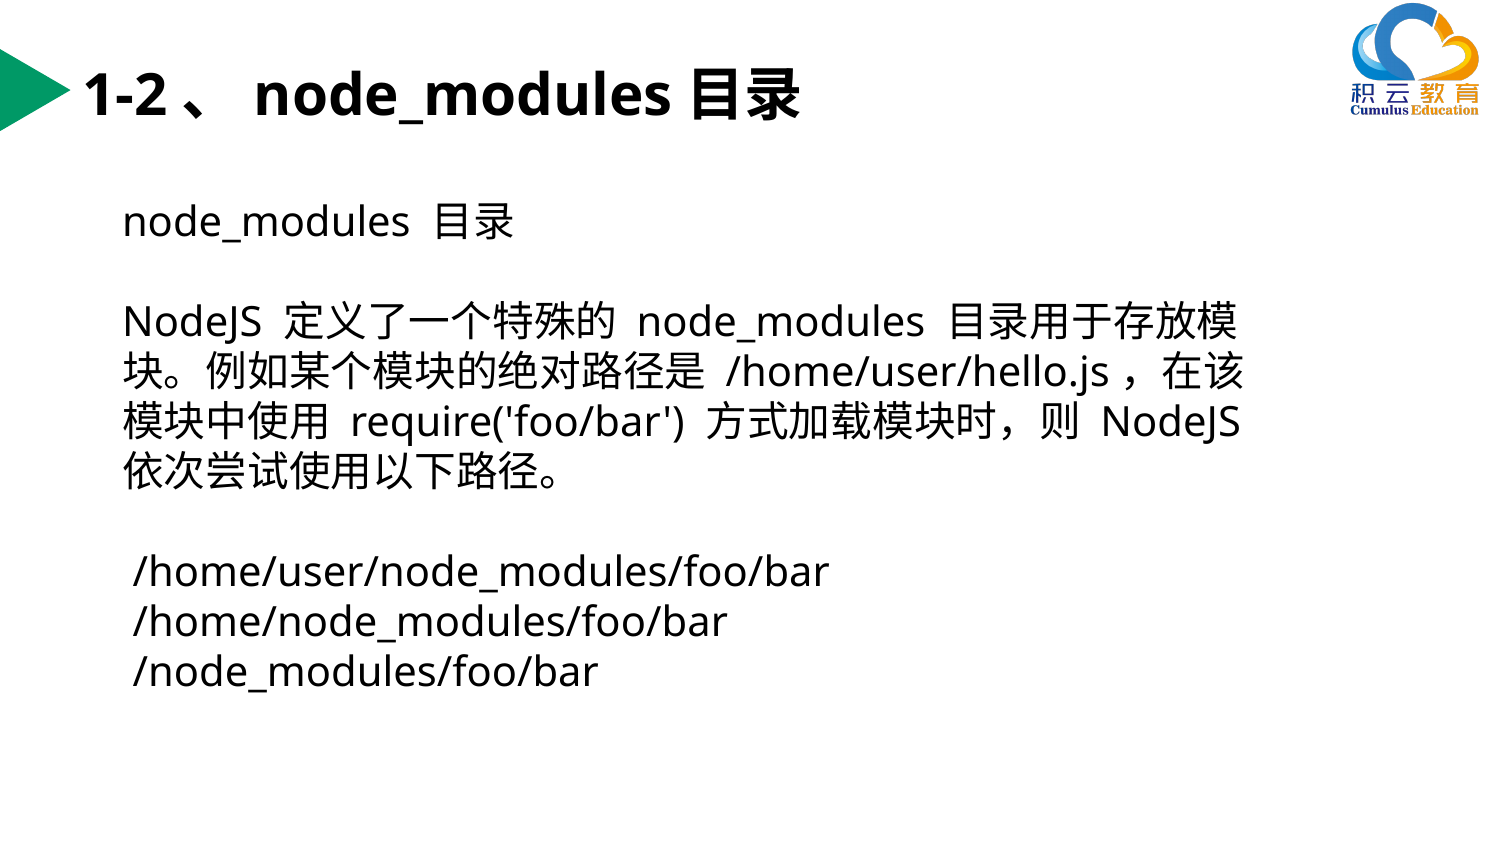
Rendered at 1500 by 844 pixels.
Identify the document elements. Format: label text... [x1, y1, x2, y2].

title 1-2、node_modules目录 [74, 33, 1426, 151]
picture [1317, 0, 1500, 131]
text_box node_modules 目录 NodeJS 定义了一个特殊的 node_modules 目录用于存放模块。例如某个模块的绝对路径是 /home/user/hello.js，在该模块中使用 require('foo/bar') 方式加载模块时，则 NodeJS 依次尝试使用以下路径。 /home/user/node_modules/foo/bar /home/node_modules/foo/bar /node_modules/foo/bar [114, 187, 1277, 703]
